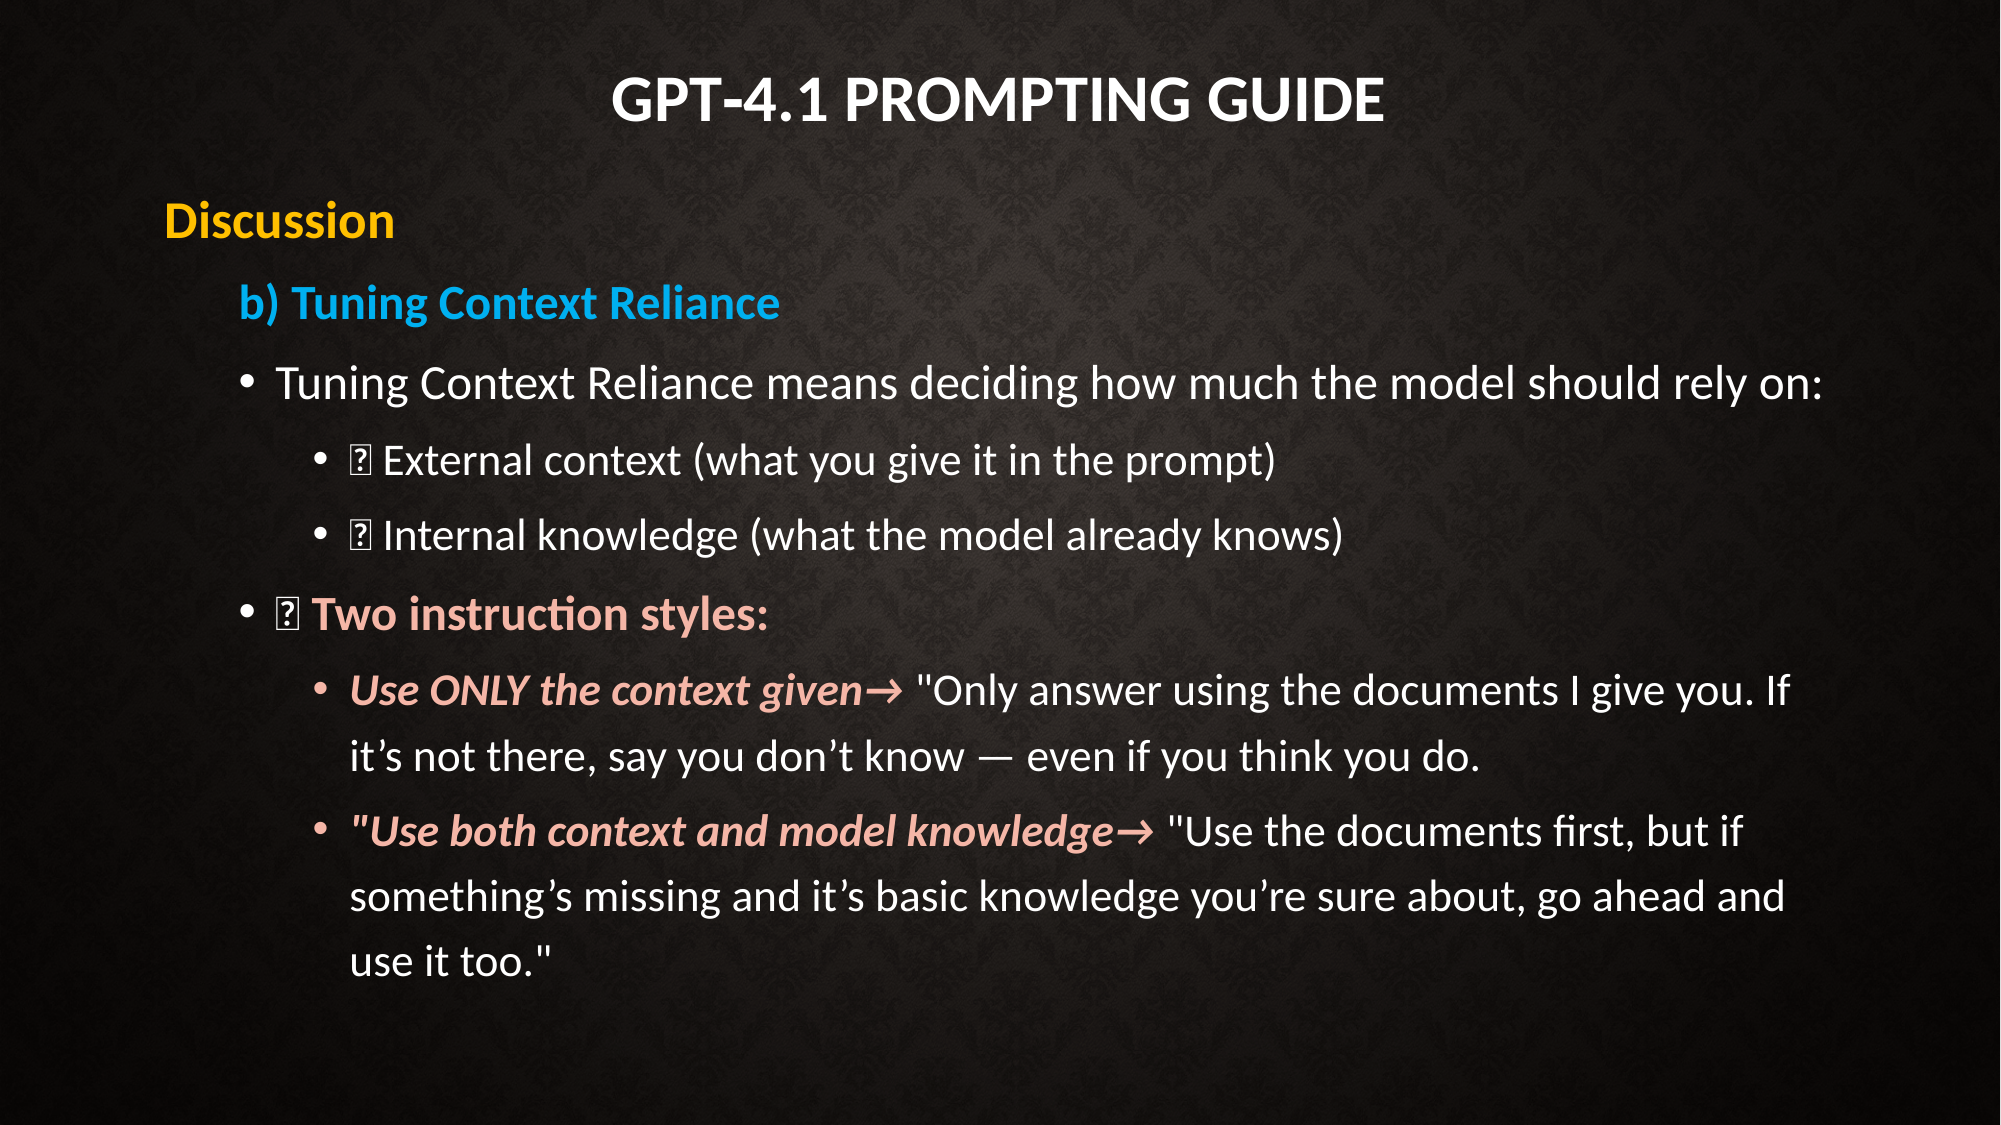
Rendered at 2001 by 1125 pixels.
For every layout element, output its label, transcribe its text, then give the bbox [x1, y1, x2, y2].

list Discussion b) Tuning Context Reliance Tuning Context Reliance means deciding how much the model should rely on: 📄 External context (what you give it in the prompt) 🧠 Internal knowledge (what the model already knows) 🧾 Two instruction styles: Use ONLY the context given→ "Only answer using the documents I give you. If it’s not there, say you don’t know — even if you think you do. "Use both context and model knowledge→ "Use the documents first, but if something’s missing and it’s basic knowledge you’re sure about, go ahead and use it too." [149, 164, 1849, 1025]
title GPT‑4.1 Prompting Guide [149, 35, 1849, 164]
